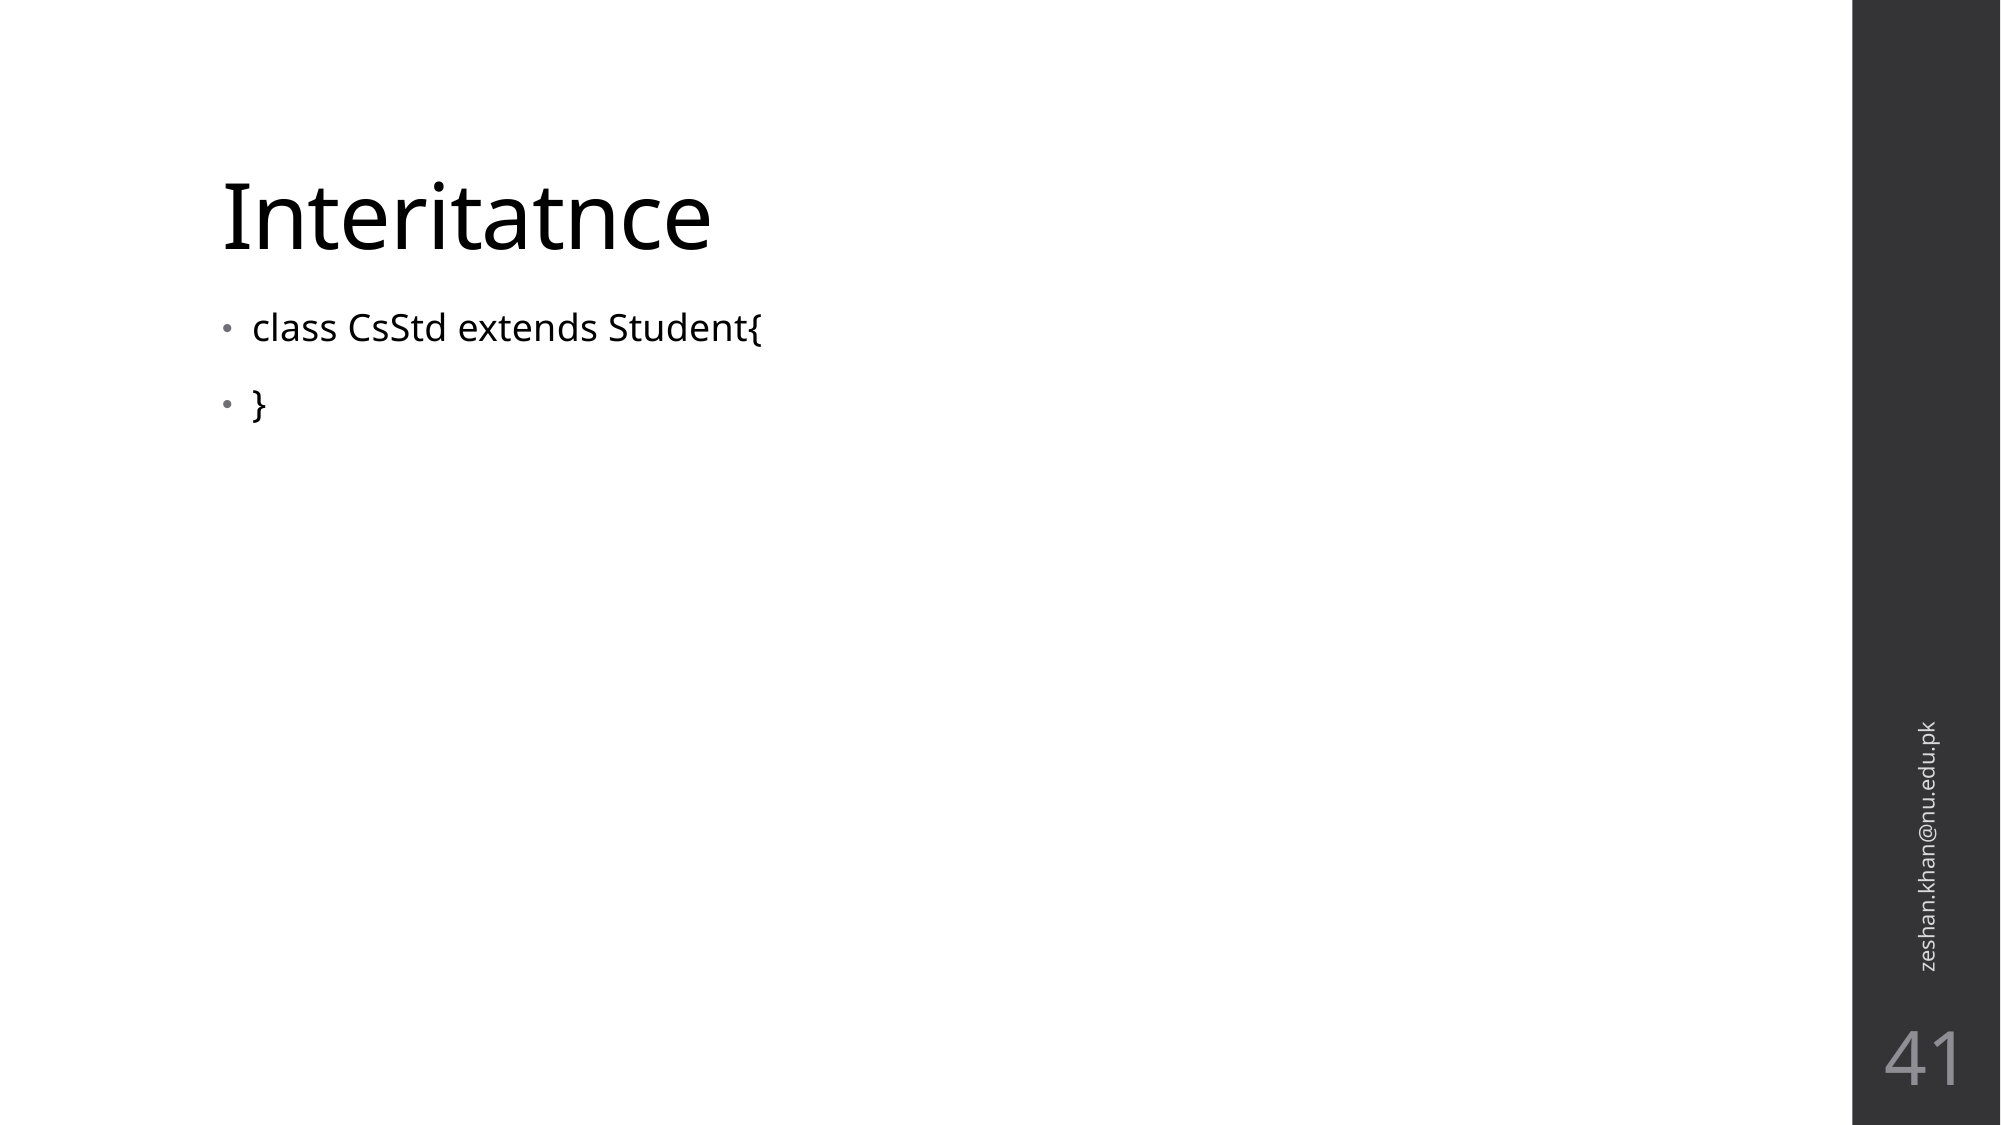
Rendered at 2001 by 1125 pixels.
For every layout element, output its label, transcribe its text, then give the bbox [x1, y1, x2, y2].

footer zeshan.khan@nu.edu.pk [1897, 400, 1958, 988]
title Interitatnce [206, 60, 1797, 278]
slide_number 41 [1852, 1012, 2000, 1110]
list class CsStd extends Student{ } [206, 299, 1617, 1014]
